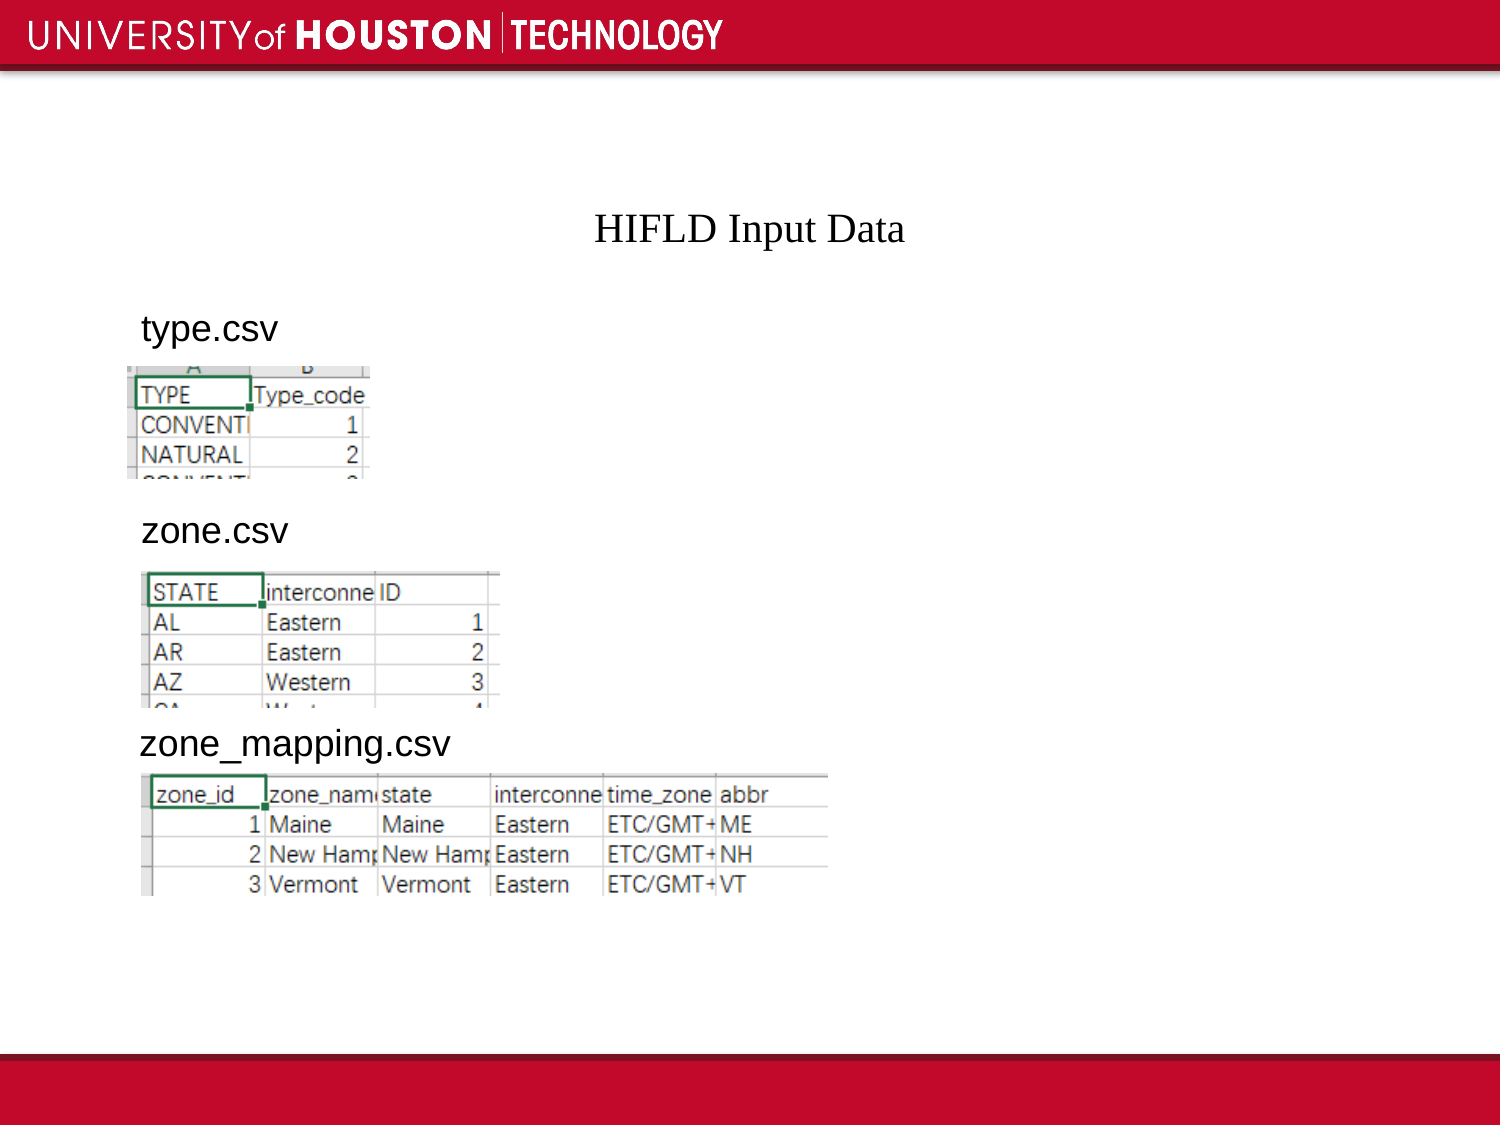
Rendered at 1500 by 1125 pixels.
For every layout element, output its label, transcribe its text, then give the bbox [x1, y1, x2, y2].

text_box [0, 0, 1500, 65]
picture [29, 12, 724, 54]
picture [140, 773, 828, 896]
text_box type.csv [126, 296, 1443, 356]
picture [140, 571, 500, 708]
picture [127, 366, 370, 480]
text_box [0, 1053, 1500, 1060]
text_box zone.csv [126, 499, 1443, 559]
text_box zone_mapping.csv [124, 711, 1441, 772]
title HIFLD Input Data [198, 155, 1302, 296]
text_box [0, 1060, 1500, 1125]
